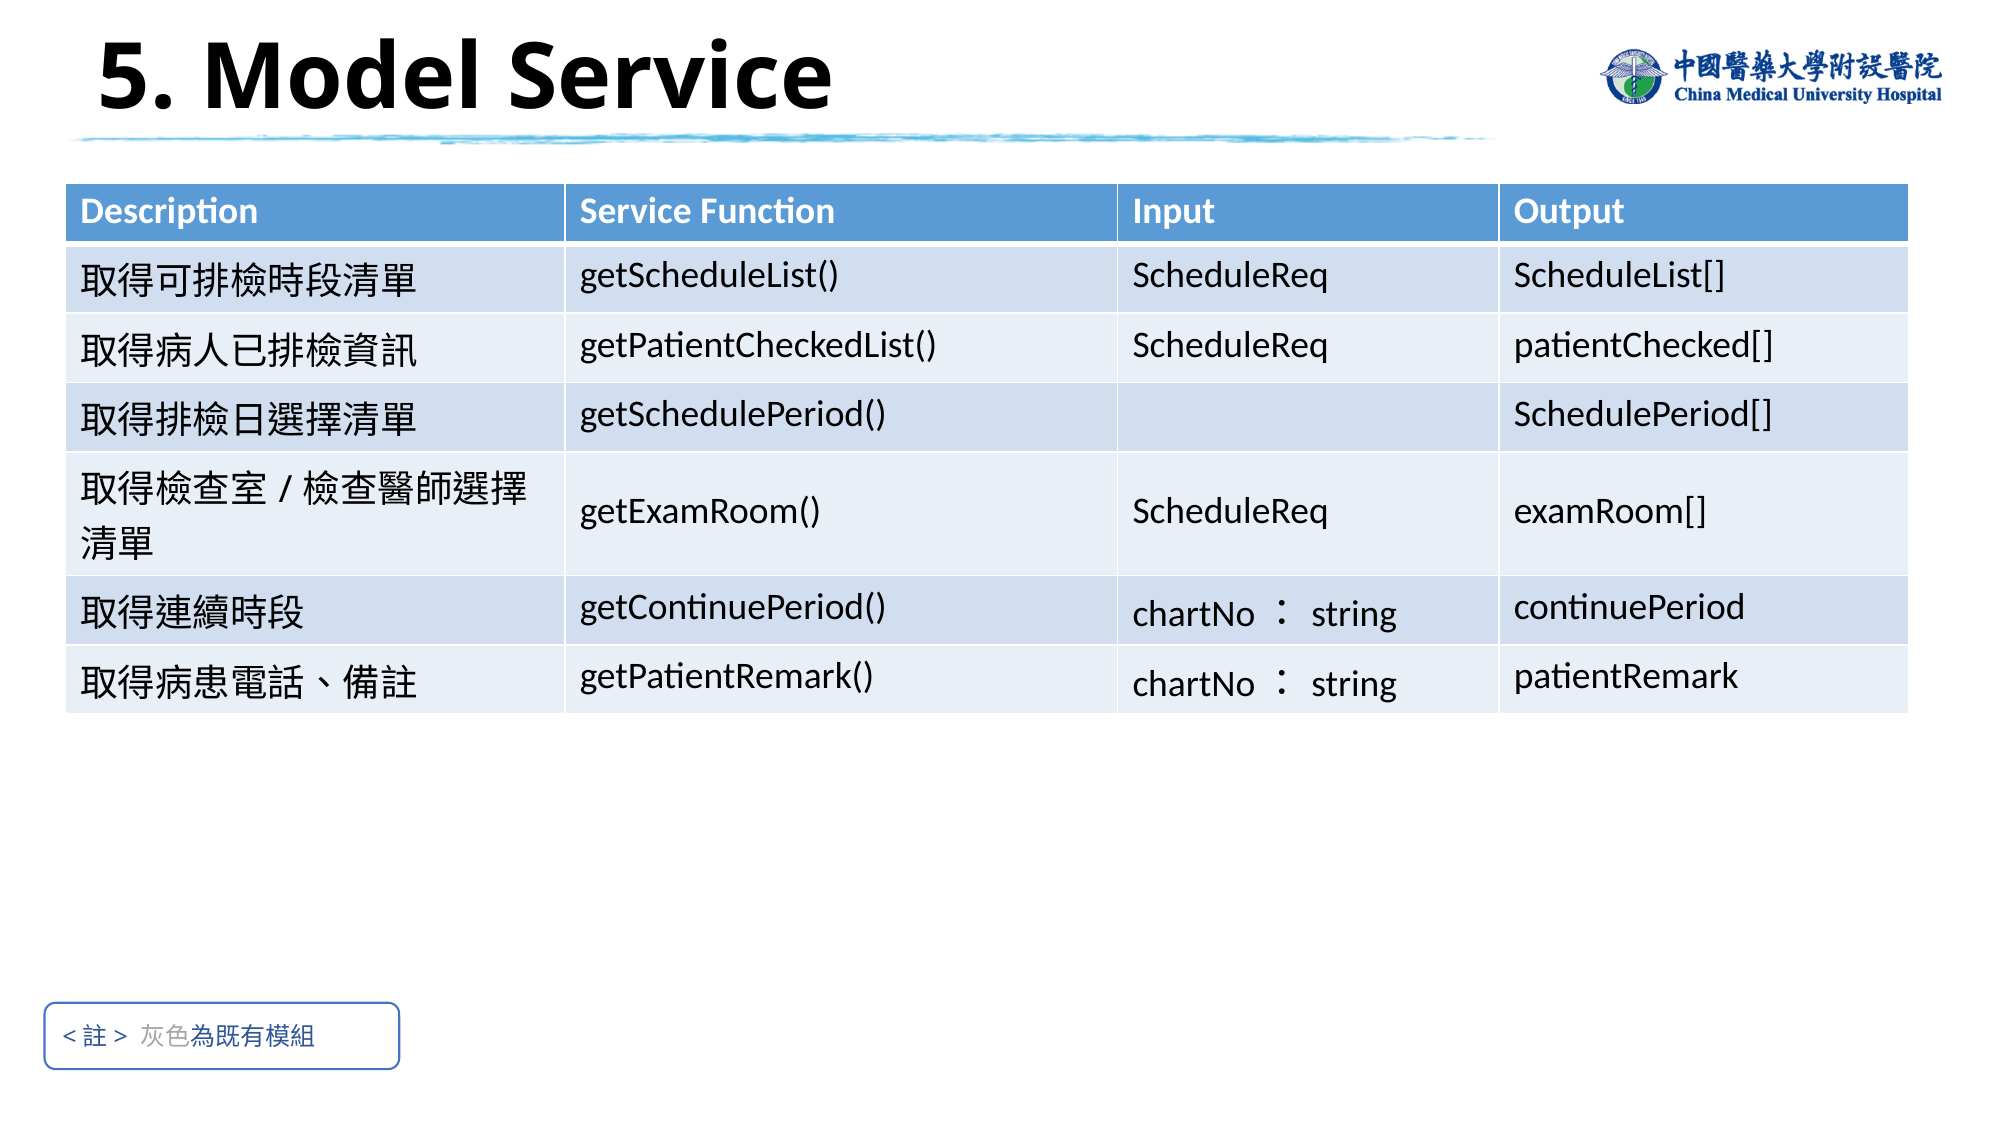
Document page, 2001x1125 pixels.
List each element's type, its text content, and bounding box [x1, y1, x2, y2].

table_cell patientChecked[] [1500, 314, 1908, 382]
table_cell getScheduleList() [566, 247, 1117, 312]
table_header Description [66, 184, 564, 241]
table_cell 取得連續時段 [66, 576, 564, 644]
table_cell chartNo：string [1118, 646, 1498, 713]
table_cell SchedulePeriod[] [1500, 383, 1908, 451]
table_header Service Function [566, 184, 1117, 241]
table_cell ScheduleReq [1118, 247, 1498, 312]
table_cell 取得可排檢時段清單 [66, 247, 564, 312]
text_box <註> 灰色為既有模組 [43, 1001, 401, 1071]
table_cell getSchedulePeriod() [566, 383, 1117, 451]
table_header Output [1500, 184, 1908, 241]
table_cell examRoom[] [1500, 453, 1908, 575]
table_cell 取得檢查室/檢查醫師選擇清單 [66, 453, 564, 575]
table_cell ScheduleList[] [1500, 247, 1908, 312]
table_cell getContinuePeriod() [566, 576, 1117, 644]
table_cell chartNo：string [1118, 576, 1498, 644]
table_cell getPatientRemark() [566, 646, 1117, 713]
table_header Input [1118, 184, 1498, 241]
table_cell 取得病患電話、備註 [66, 646, 564, 713]
table_cell 取得排檢日選擇清單 [66, 383, 564, 451]
table_cell ScheduleReq [1118, 453, 1498, 575]
table_cell patientRemark [1500, 646, 1908, 713]
picture [61, 130, 1511, 147]
title 5. Model Service [82, 20, 1909, 138]
table_cell continuePeriod [1500, 576, 1908, 644]
table_cell getExamRoom() [566, 453, 1117, 575]
table_cell ScheduleReq [1118, 314, 1498, 382]
table_cell getPatientCheckedList() [566, 314, 1117, 382]
picture [1909, 27, 1964, 130]
table_cell 取得病人已排檢資訊 [66, 314, 564, 382]
table_cell [1118, 383, 1498, 451]
